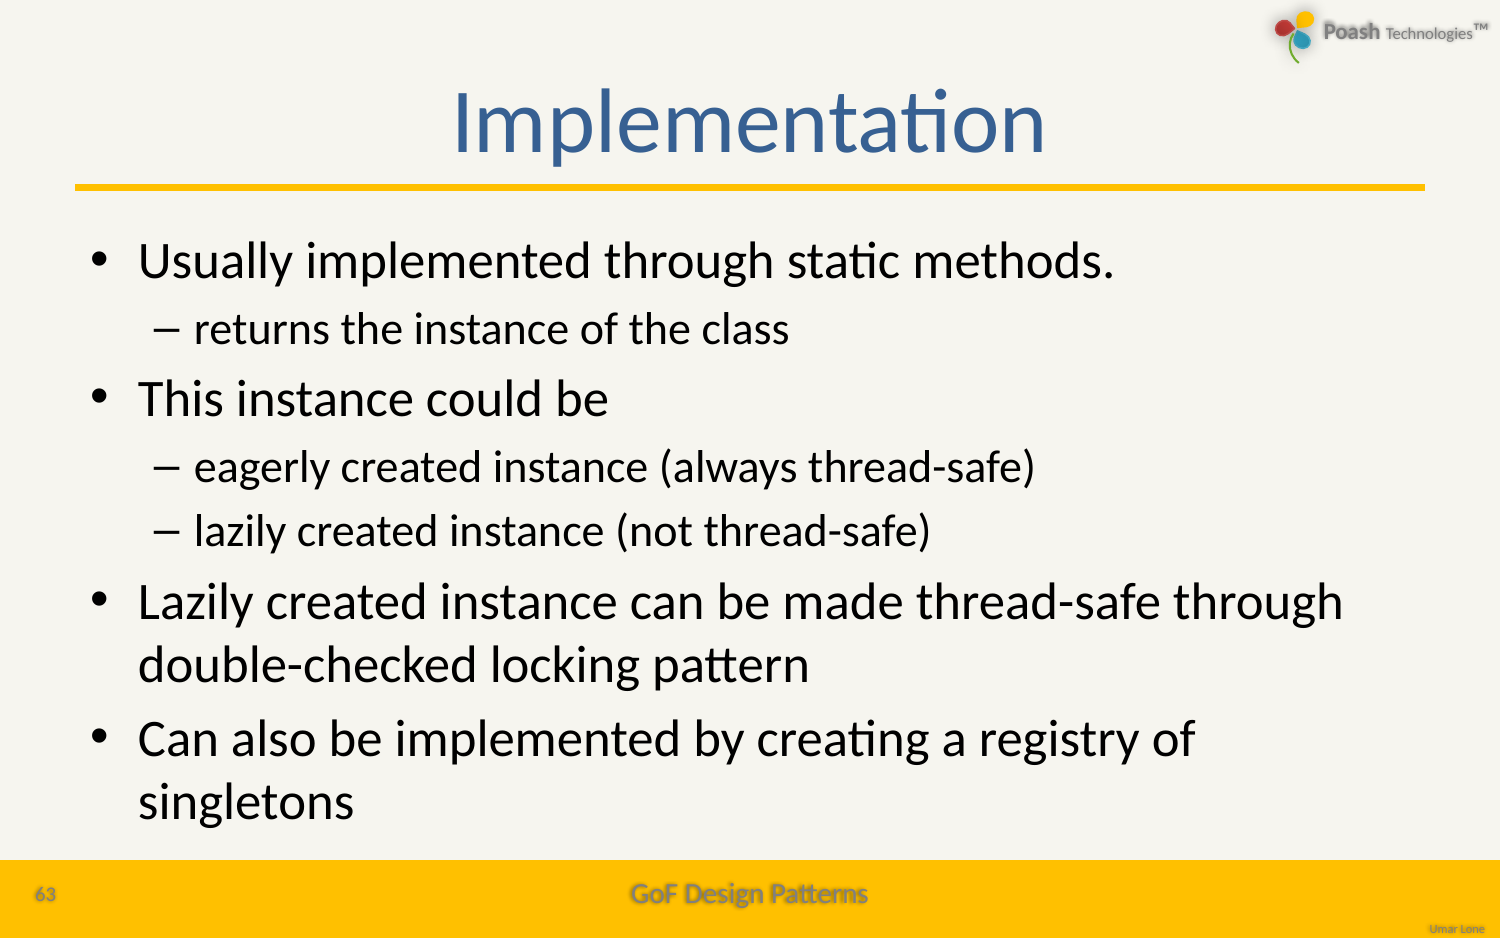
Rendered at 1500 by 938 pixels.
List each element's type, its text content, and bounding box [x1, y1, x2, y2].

title Implementation [75, 37, 1425, 194]
list Usually implemented through static methods. returns the instance of the class This instance could be eagerly created instance (always thread-safe) lazily created instance (not thread-safe) Lazily created instance can be made thread-safe through double-checked locking pattern Can also be implemented by creating a registry of singletons [75, 218, 1425, 838]
slide_number 63 [4, 868, 88, 919]
